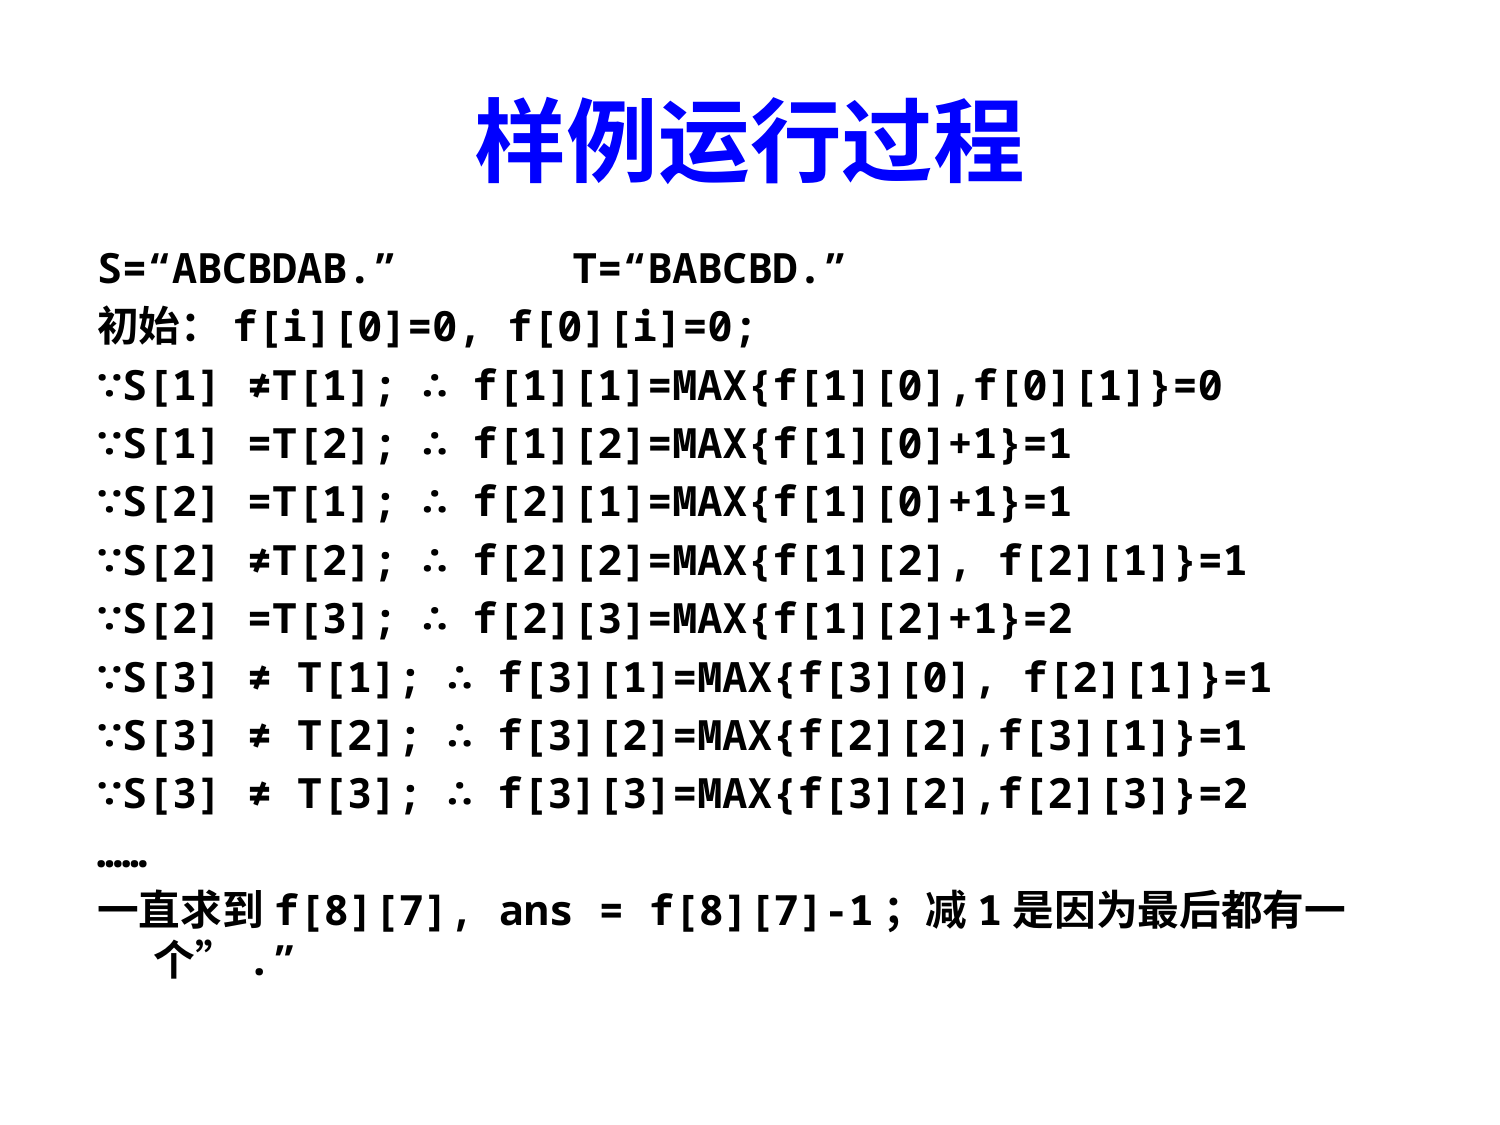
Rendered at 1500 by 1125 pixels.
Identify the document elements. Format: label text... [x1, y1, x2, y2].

title 样例运行过程 [74, 44, 1426, 233]
list S=“ABCBDAB.” T=“BABCBD.” 初始：f[i][0]=0, f[0][i]=0; ∵S[1] ≠T[1]; ∴ f[1][1]=MAX{f[1][0],f[0][1]}=0 ∵S[1] =T[2]; ∴ f[1][2]=MAX{f[1][0]+1}=1 ∵S[2] =T[1]; ∴ f[2][1]=MAX{f[1][0]+1}=1 ∵S[2] ≠T[2]; ∴ f[2][2]=MAX{f[1][2], f[2][1]}=1 ∵S[2] =T[3]; ∴ f[2][3]=MAX{f[1][2]+1}=2 ∵S[3] ≠ T[1]; ∴ f[3][1]=MAX{f[3][0], f[2][1]}=1 ∵S[3] ≠ T[2]; ∴ f[3][2]=MAX{f[2][2],f[3][1]}=1 ∵S[3] ≠ T[3]; ∴ f[3][3]=MAX{f[3][2],f[2][3]}=2 …… 一直求到f[8][7], ans = f[8][7]-1；减1是因为最后都有一个”.” [81, 234, 1461, 1098]
